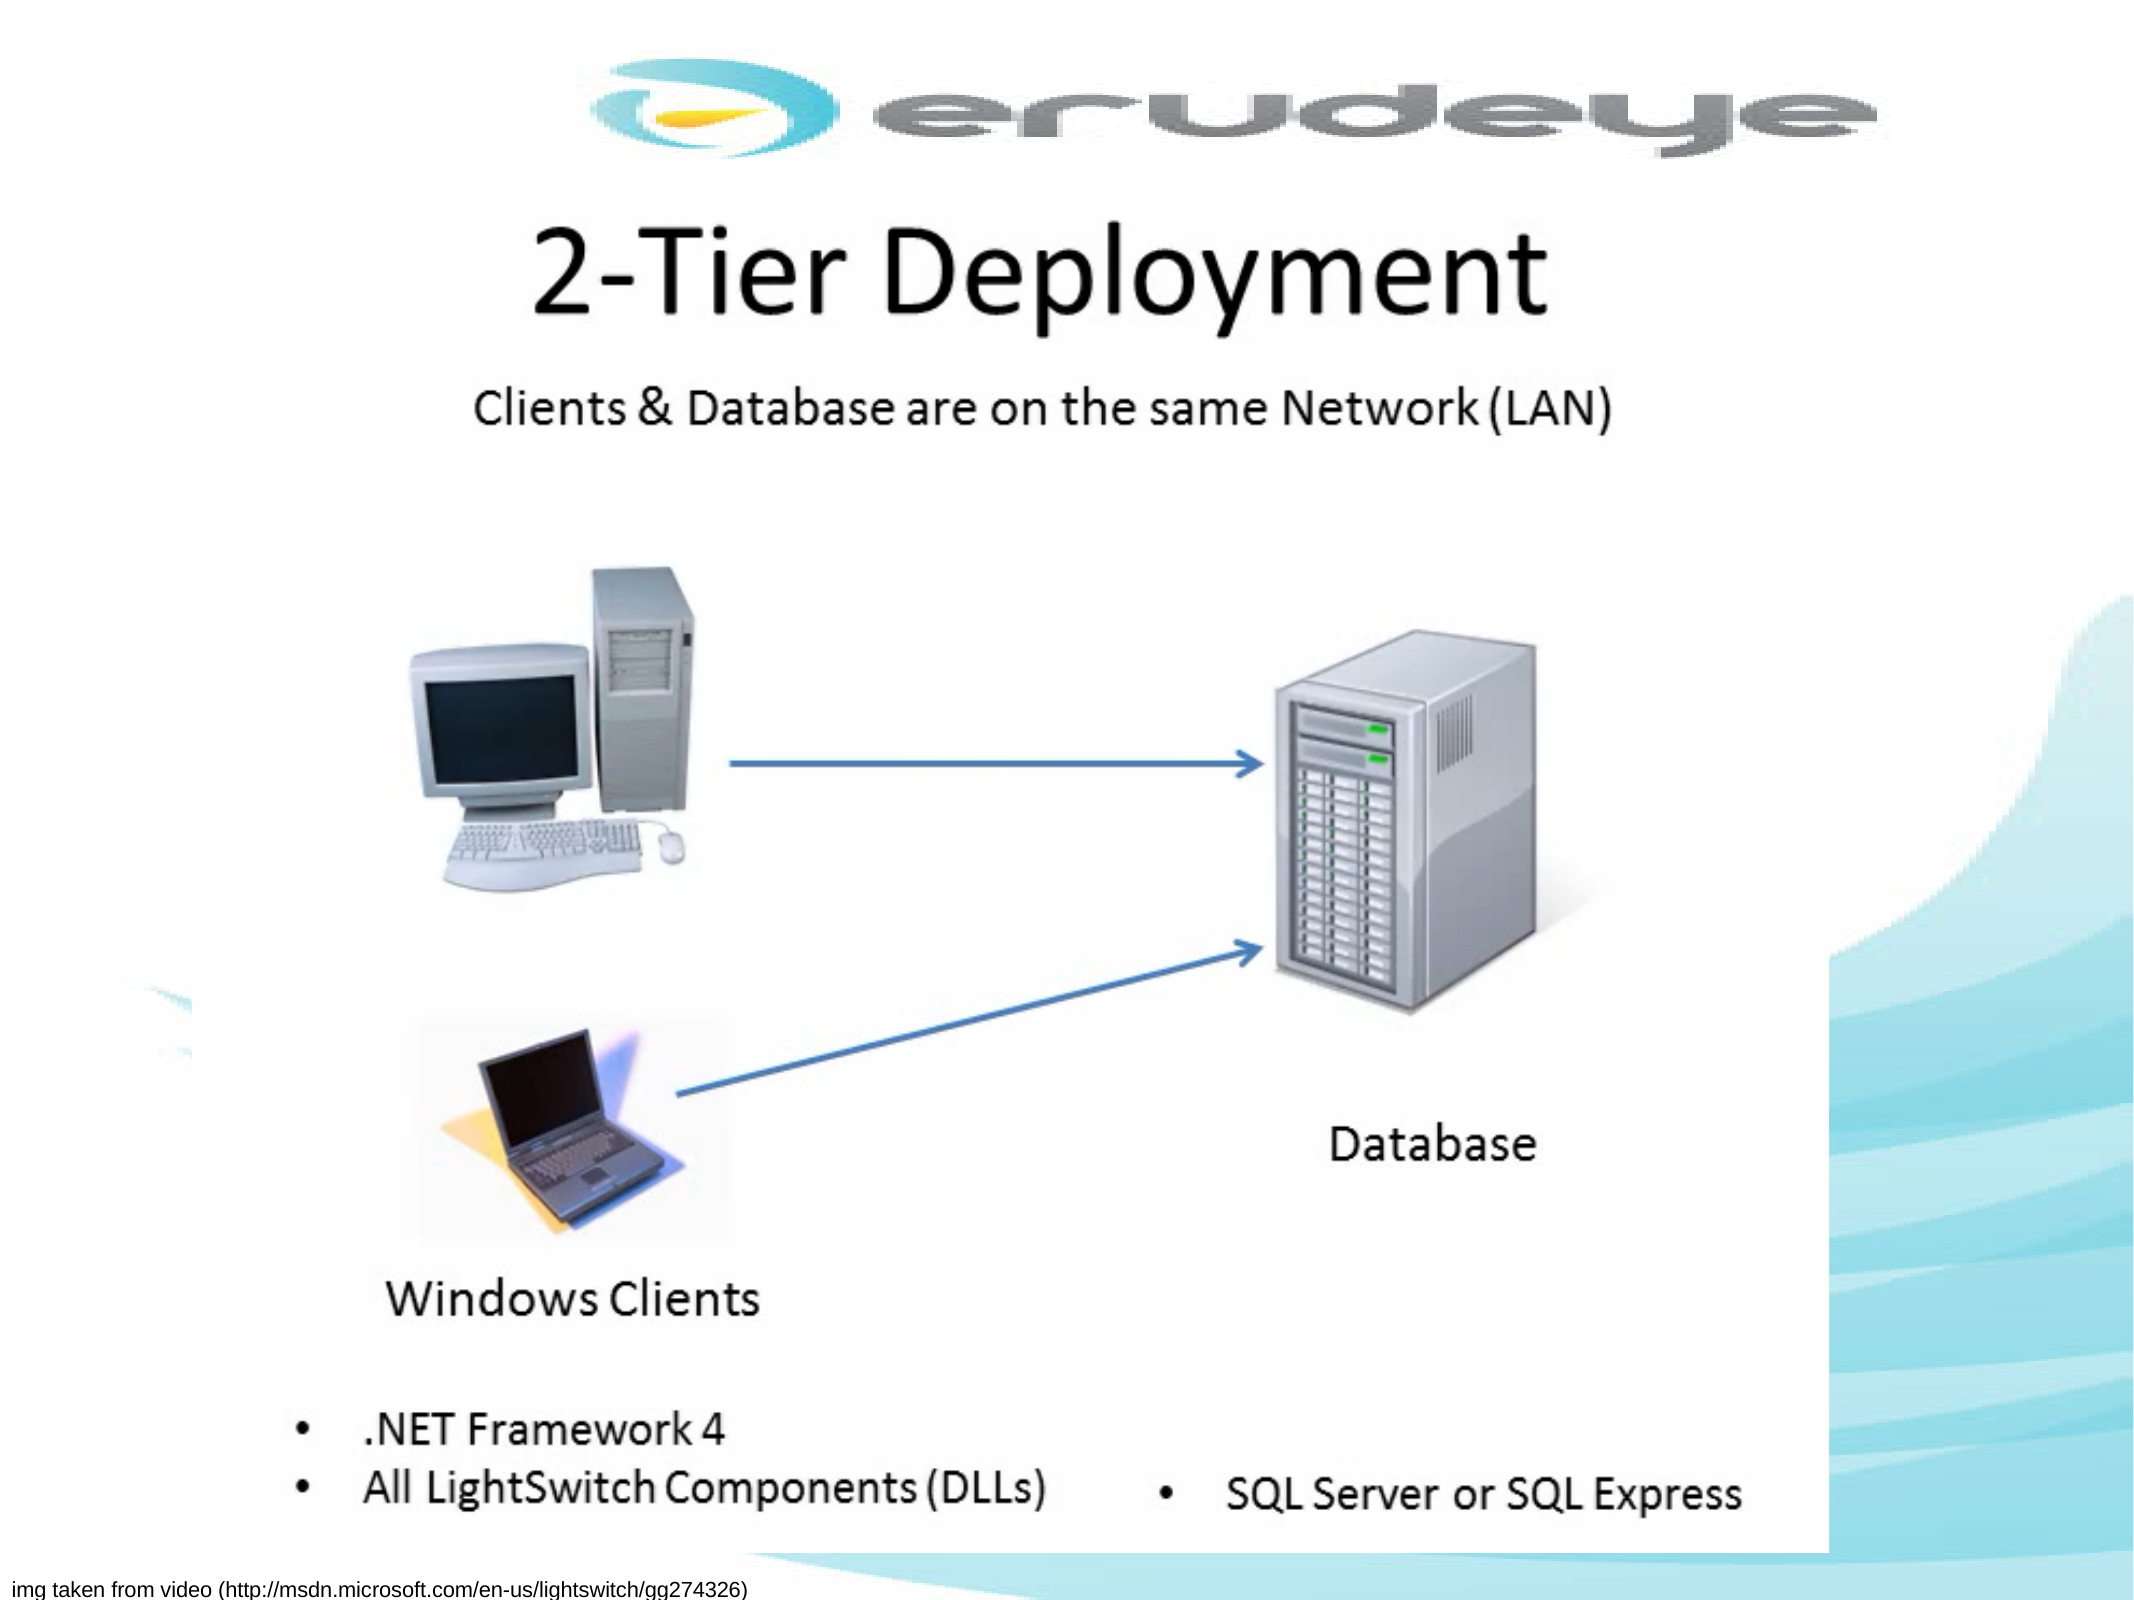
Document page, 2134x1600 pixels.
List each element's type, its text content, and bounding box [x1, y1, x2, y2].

text_box img taken from video (http://msdn.microsoft.com/en-us/lightswitch/gg274326) [0, 1568, 764, 1600]
picture [0, 0, 2134, 1600]
